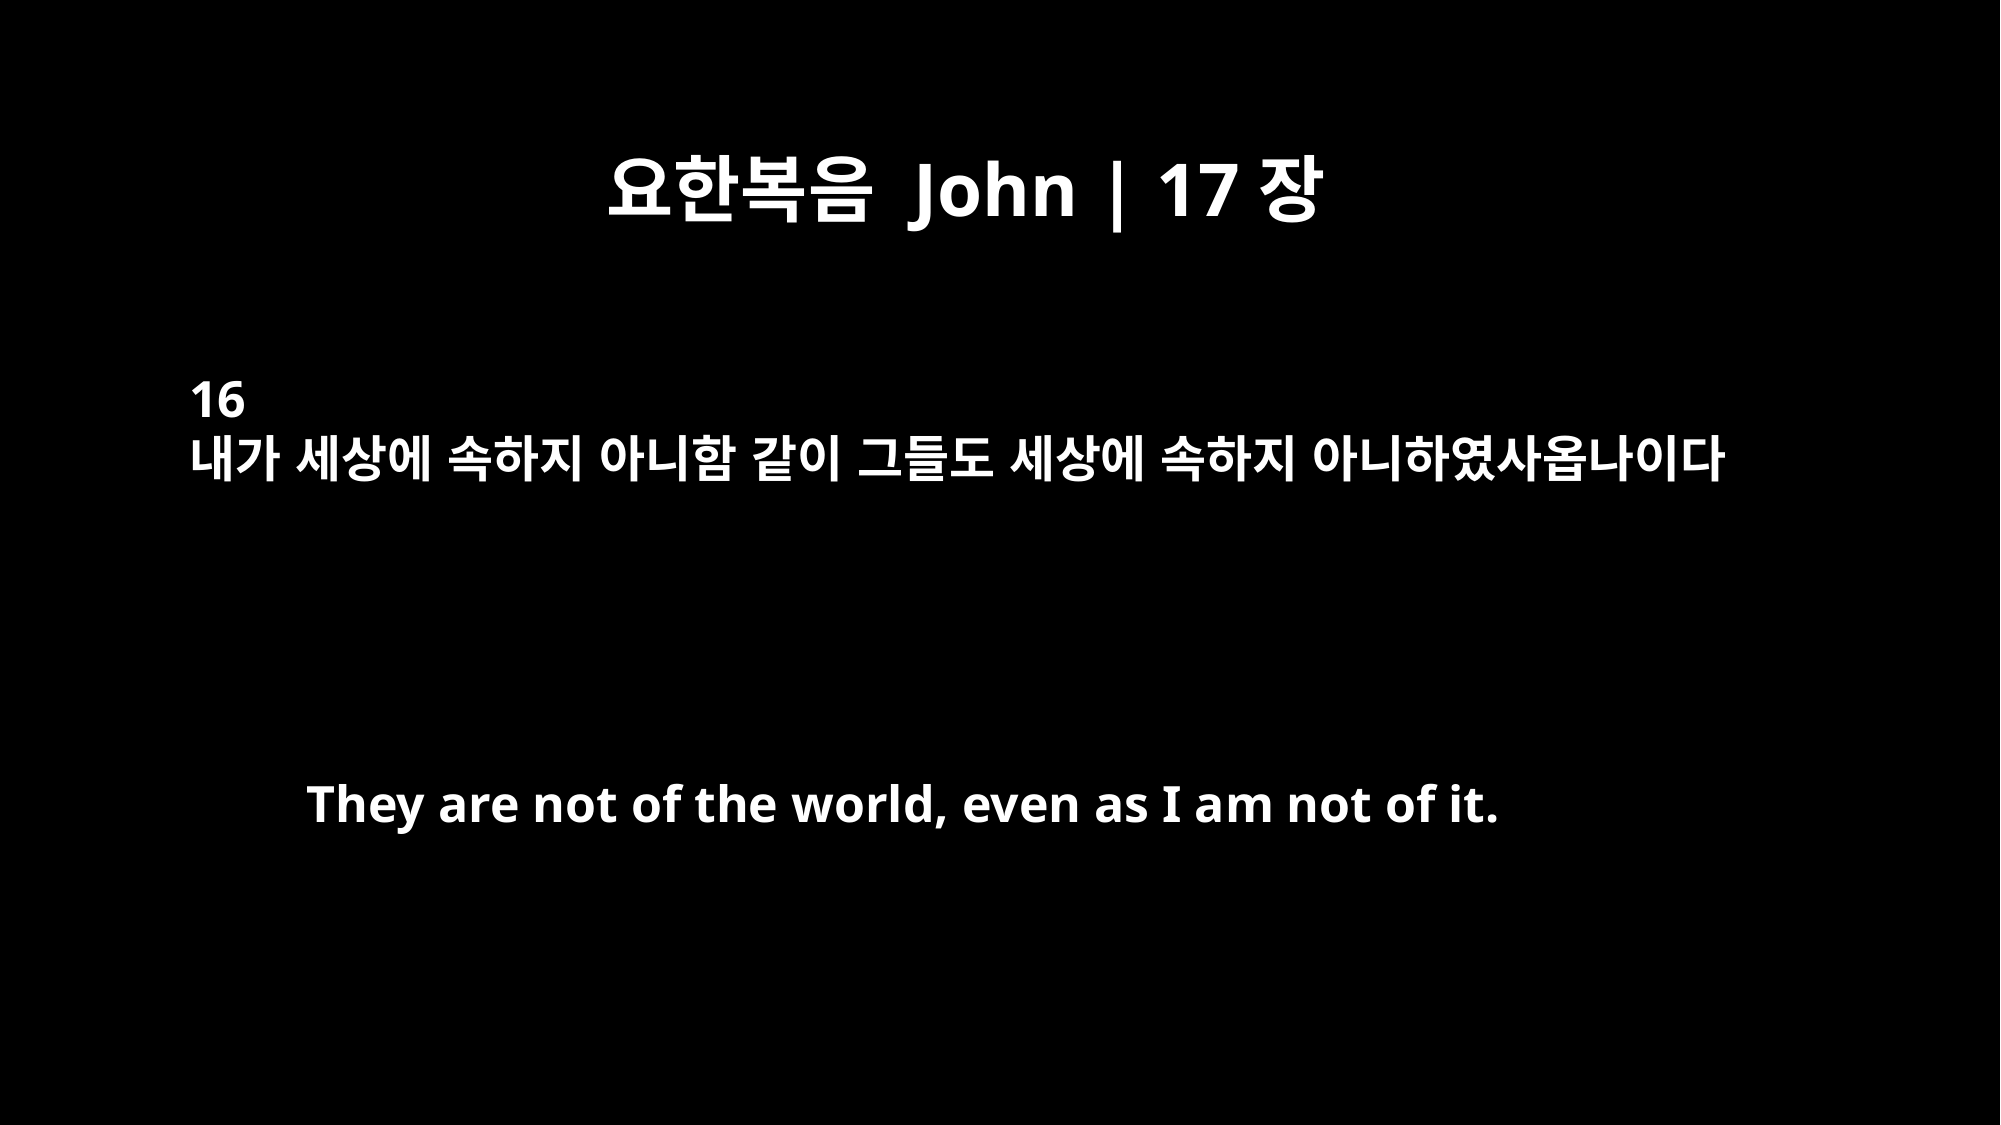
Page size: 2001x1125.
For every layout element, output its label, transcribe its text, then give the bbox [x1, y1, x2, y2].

text_box 16 내가 세상에 속하지 아니함 같이 그들도 세상에 속하지 아니하였사옵나이다 [174, 359, 1743, 495]
text_box They are not of the world, even as I am not of it. [291, 764, 1516, 840]
text_box 요한복음 John | 17장 [591, 136, 1341, 239]
